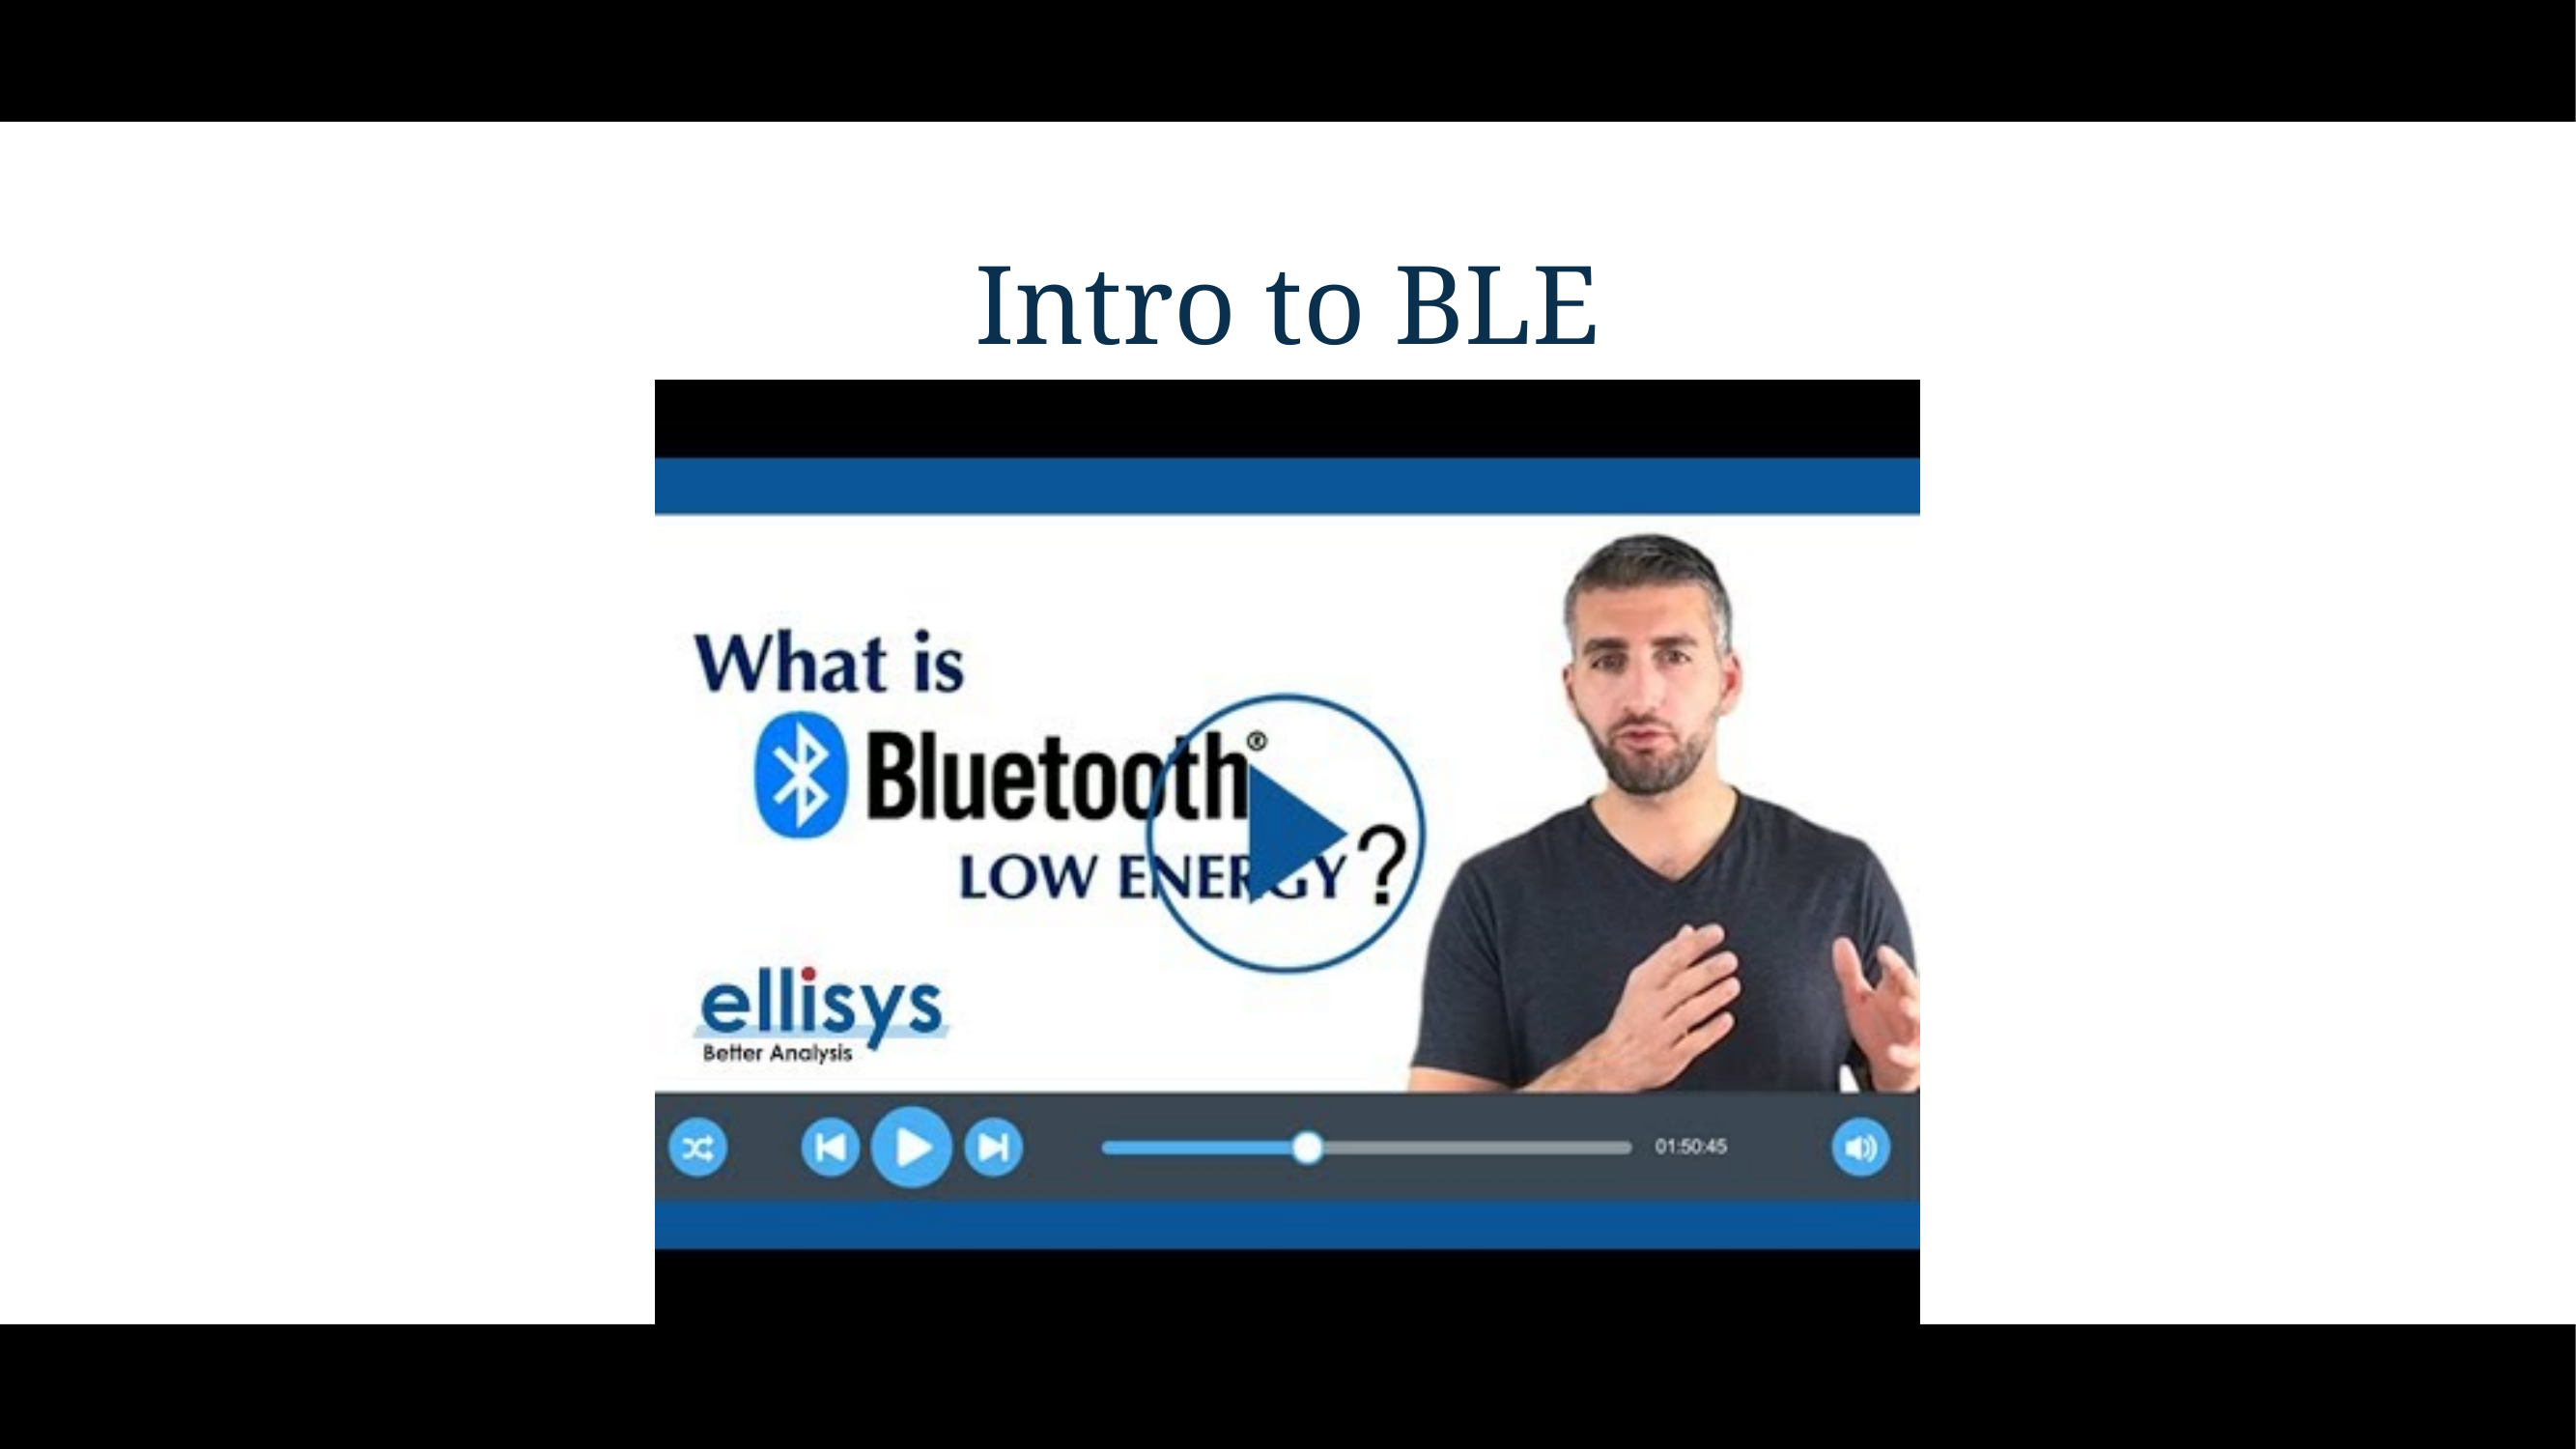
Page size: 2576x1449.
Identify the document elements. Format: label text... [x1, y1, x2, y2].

title Intro to BLE [184, 213, 2392, 381]
picture [655, 380, 1921, 1330]
